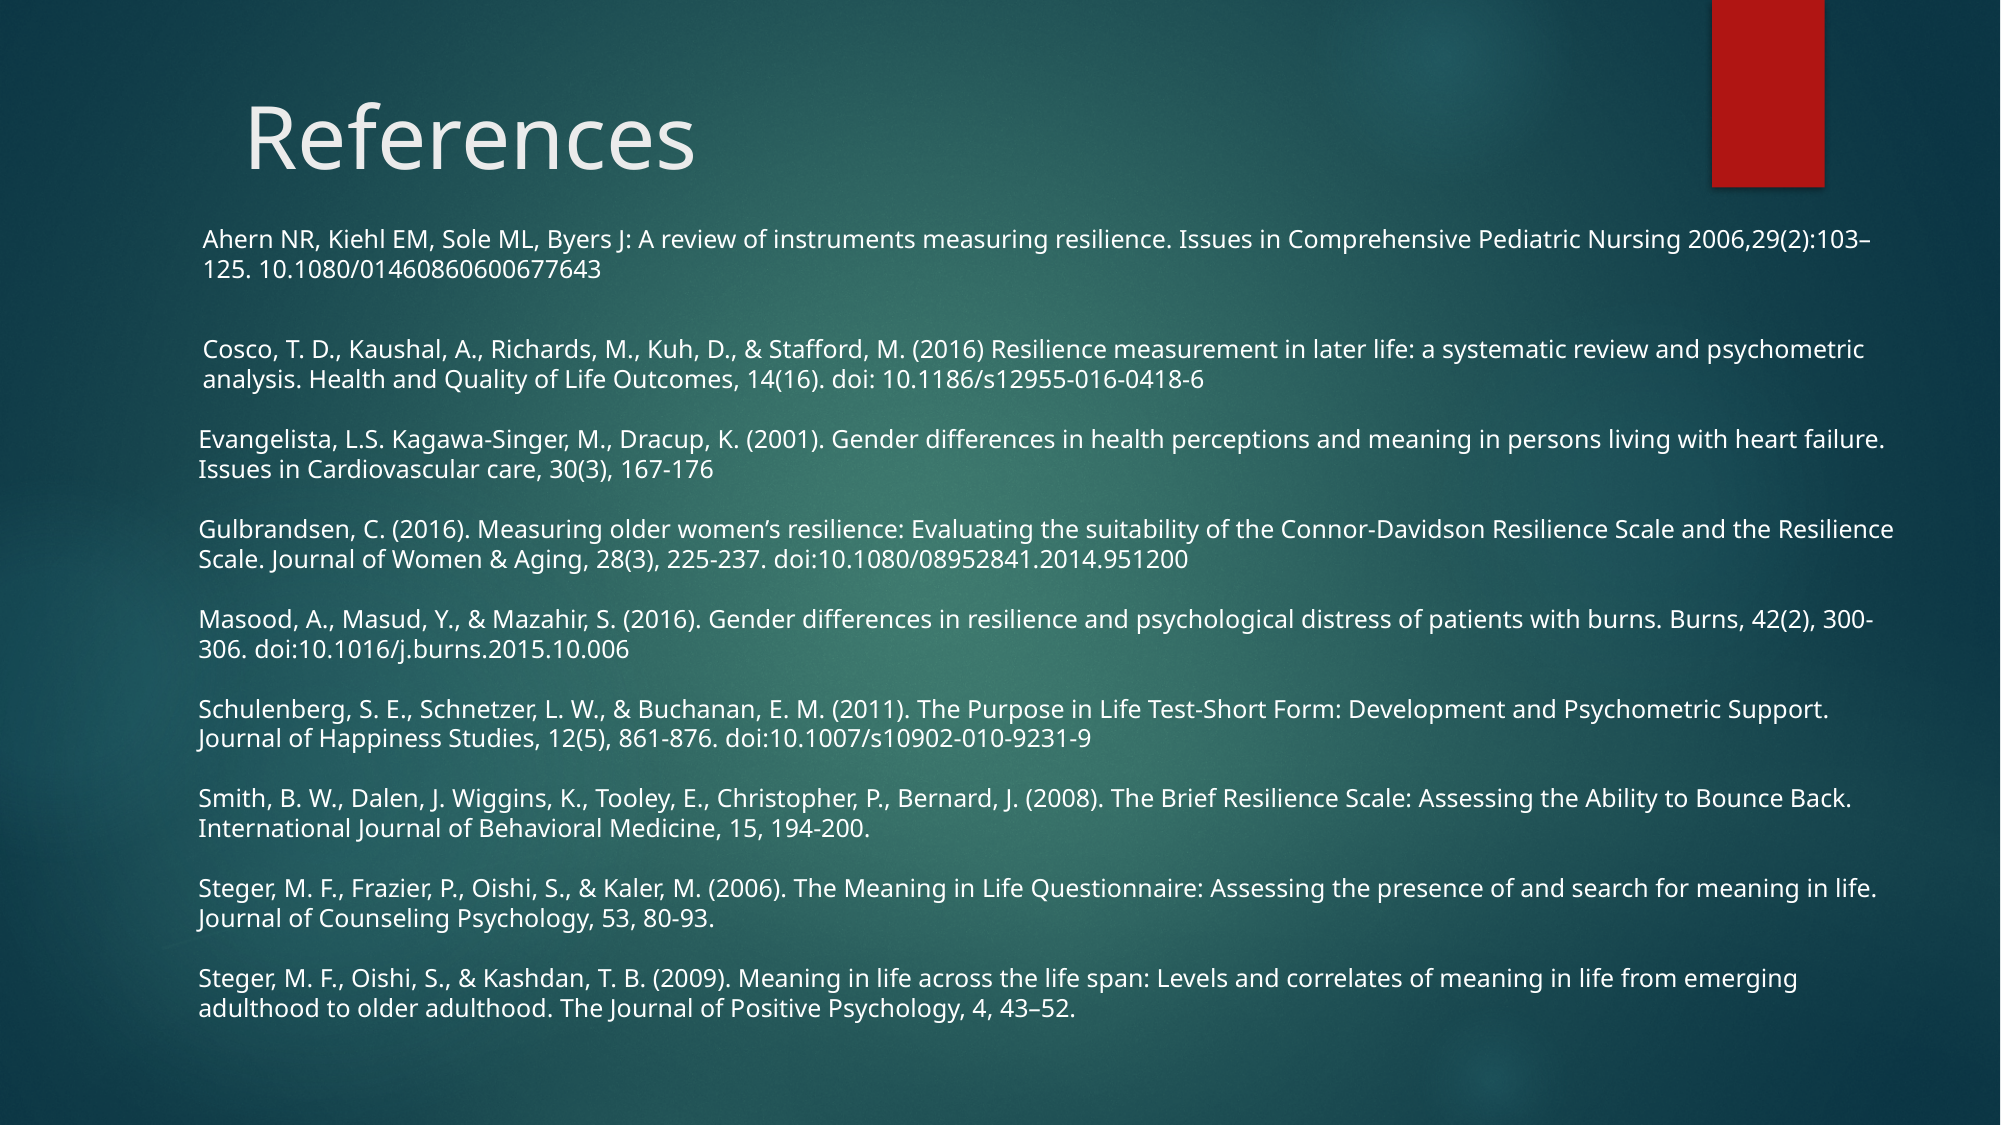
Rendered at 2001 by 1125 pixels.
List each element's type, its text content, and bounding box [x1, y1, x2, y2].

list Ahern NR, Kiehl EM, Sole ML, Byers J: A review of instruments measuring resilience. Issues in Comprehensive Pediatric Nursing 2006,29(2):103–125. 10.1080/01460860600677643 Cosco, T. D., Kaushal, A., Richards, M., Kuh, D., & Stafford, M. (2016) Resilience measurement in later life: a systematic review and psychometric analysis. Health and Quality of Life Outcomes, 14(16). doi: 10.1186/s12955-016-0418-6 Evangelista, L.S. Kagawa-Singer, M., Dracup, K. (2001). Gender differences in health perceptions and meaning in persons living with heart failure. Issues in Cardiovascular care, 30(3), 167-176 Gulbrandsen, C. (2016). Measuring older women’s resilience: Evaluating the suitability of the Connor-Davidson Resilience Scale and the Resilience Scale. Journal of Women & Aging, 28(3), 225-237. doi:10.1080/08952841.2014.951200 Masood, A., Masud, Y., & Mazahir, S. (2016). Gender differences in resilience and psychological distress of patients with burns. Burns, 42(2), 300-306. doi:10.1016/j.burns.2015.10.006 Schulenberg, S. E., Schnetzer, L. W., & Buchanan, E. M. (2011). The Purpose in Life Test-Short Form: Development and Psychometric Support. Journal of Happiness Studies, 12(5), 861-876. doi:10.1007/s10902-010-9231-9 Smith, B. W., Dalen, J. Wiggins, K., Tooley, E., Christopher, P., Bernard, J. (2008). The Brief Resilience Scale: Assessing the Ability to Bounce Back. International Journal of Behavioral Medicine, 15, 194-200. Steger, M. F., Frazier, P., Oishi, S., & Kaler, M. (2006). The Meaning in Life Questionnaire: Assessing the presence of and search for meaning in life. Journal of Counseling Psychology, 53, 80-93. Steger, M. F., Oishi, S., & Kashdan, T. B. (2009). Meaning in life across the life span: Levels and correlates of meaning in life from emerging adulthood to older adulthood. The Journal of Positive Psychology, 4, 43–52. [166, 215, 1936, 1085]
picture [0, 0, 2001, 1125]
title References [228, 74, 1772, 215]
